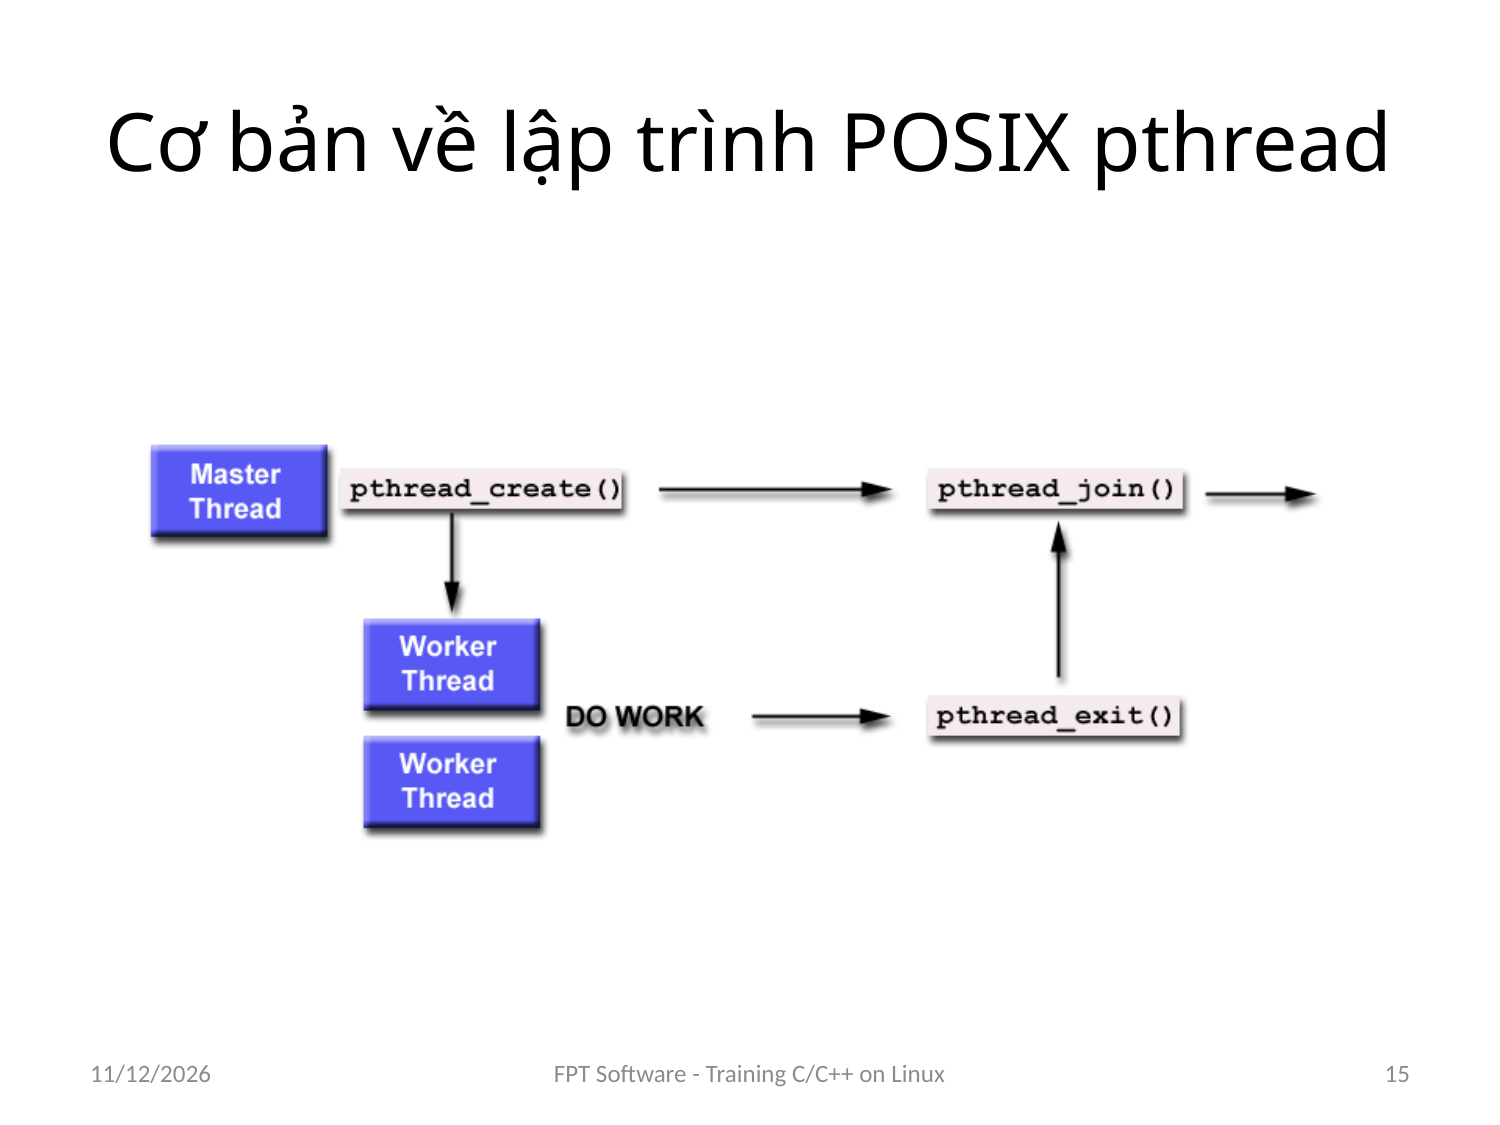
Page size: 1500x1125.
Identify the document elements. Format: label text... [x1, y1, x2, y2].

title Cơ bản về lập trình POSIX pthread [75, 45, 1425, 233]
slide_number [75, 1042, 425, 1103]
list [123, 423, 1377, 845]
footer FPT Software - Training C/C++ on Linux [512, 1042, 988, 1103]
slide_number 15 [1074, 1042, 1425, 1103]
